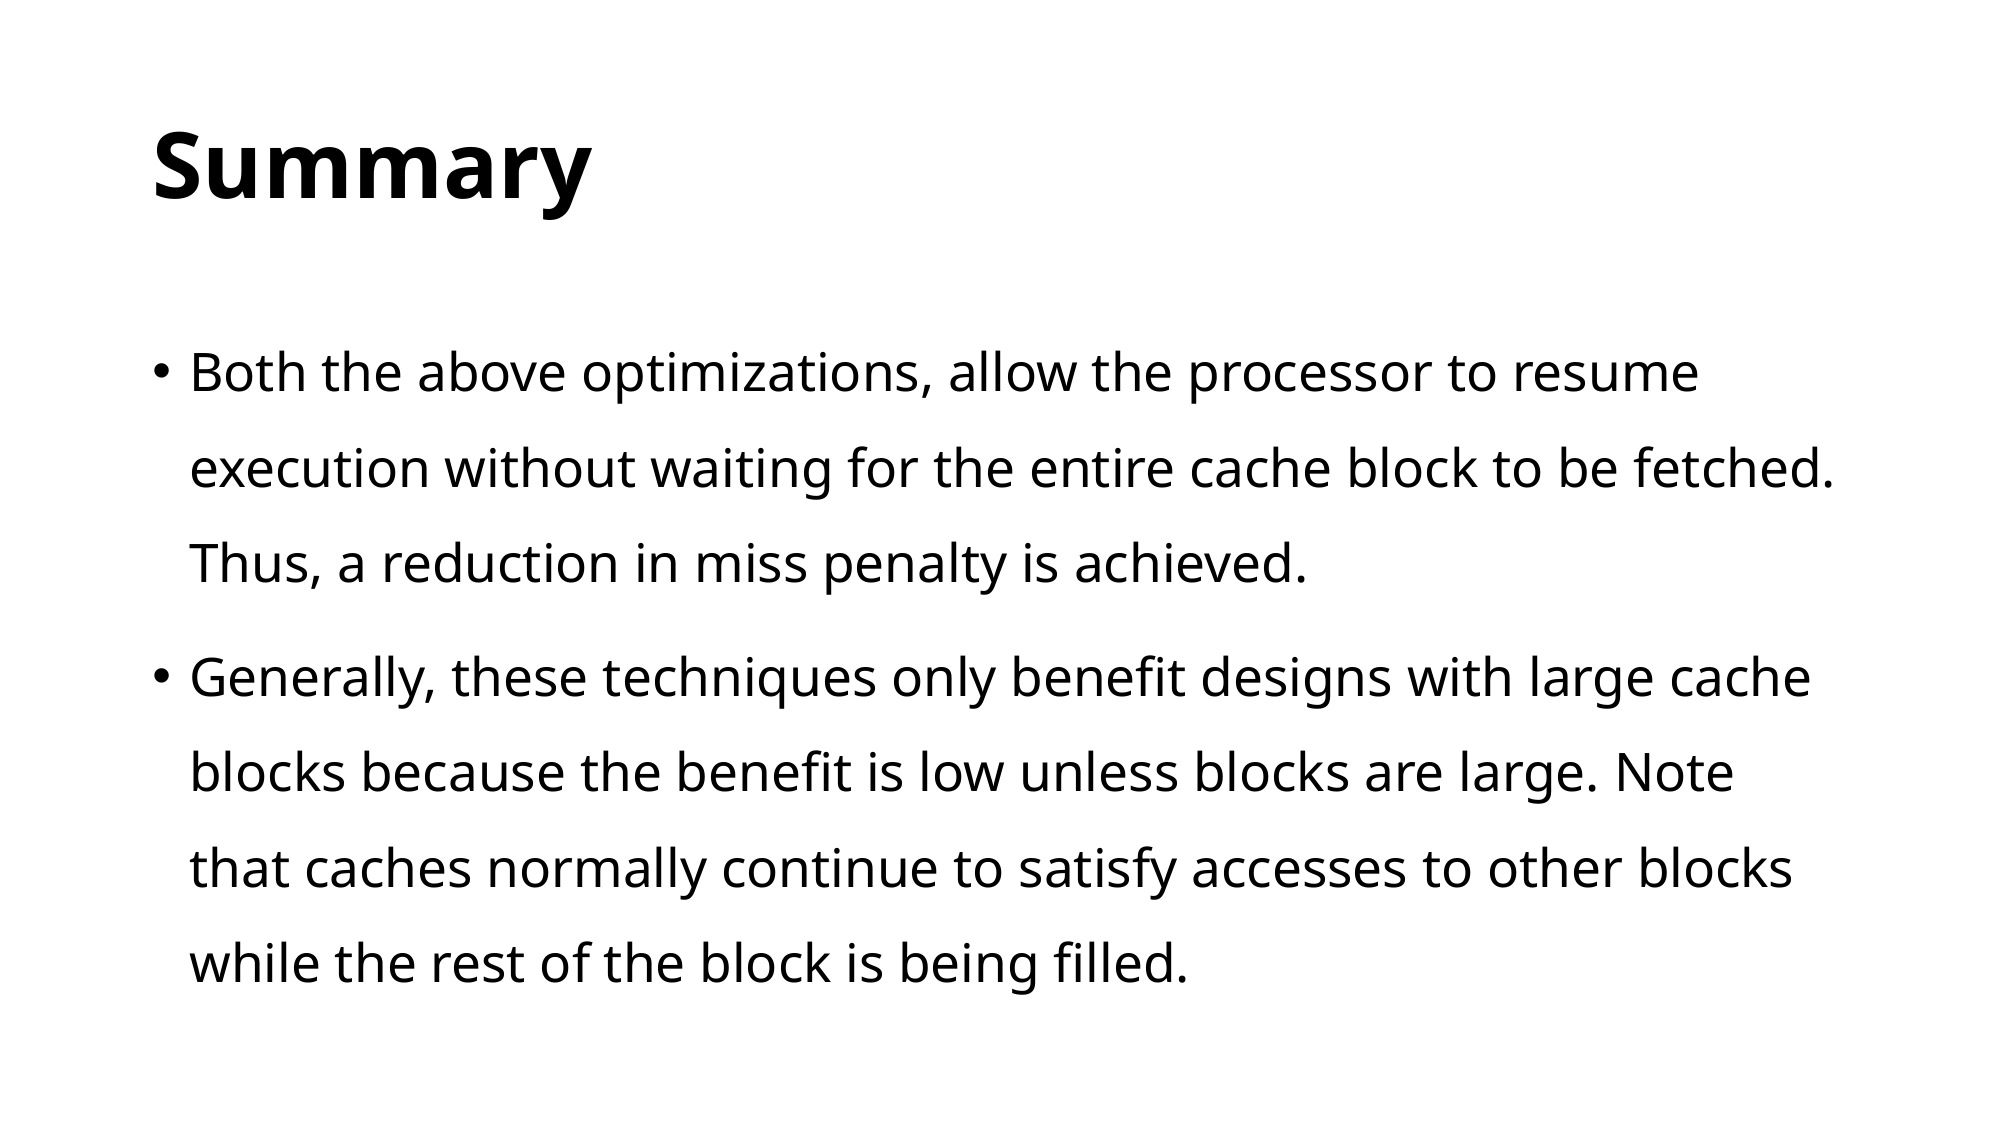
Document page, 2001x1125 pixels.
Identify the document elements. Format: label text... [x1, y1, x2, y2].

title Summary [137, 59, 1863, 278]
list Both the above optimizations, allow the processor to resume execution without waiting for the entire cache block to be fetched. Thus, a reduction in miss penalty is achieved. Generally, these techniques only benefit designs with large cache blocks because the benefit is low unless blocks are large. Note that caches normally continue to satisfy accesses to other blocks while the rest of the block is being filled. [137, 299, 1863, 1014]
